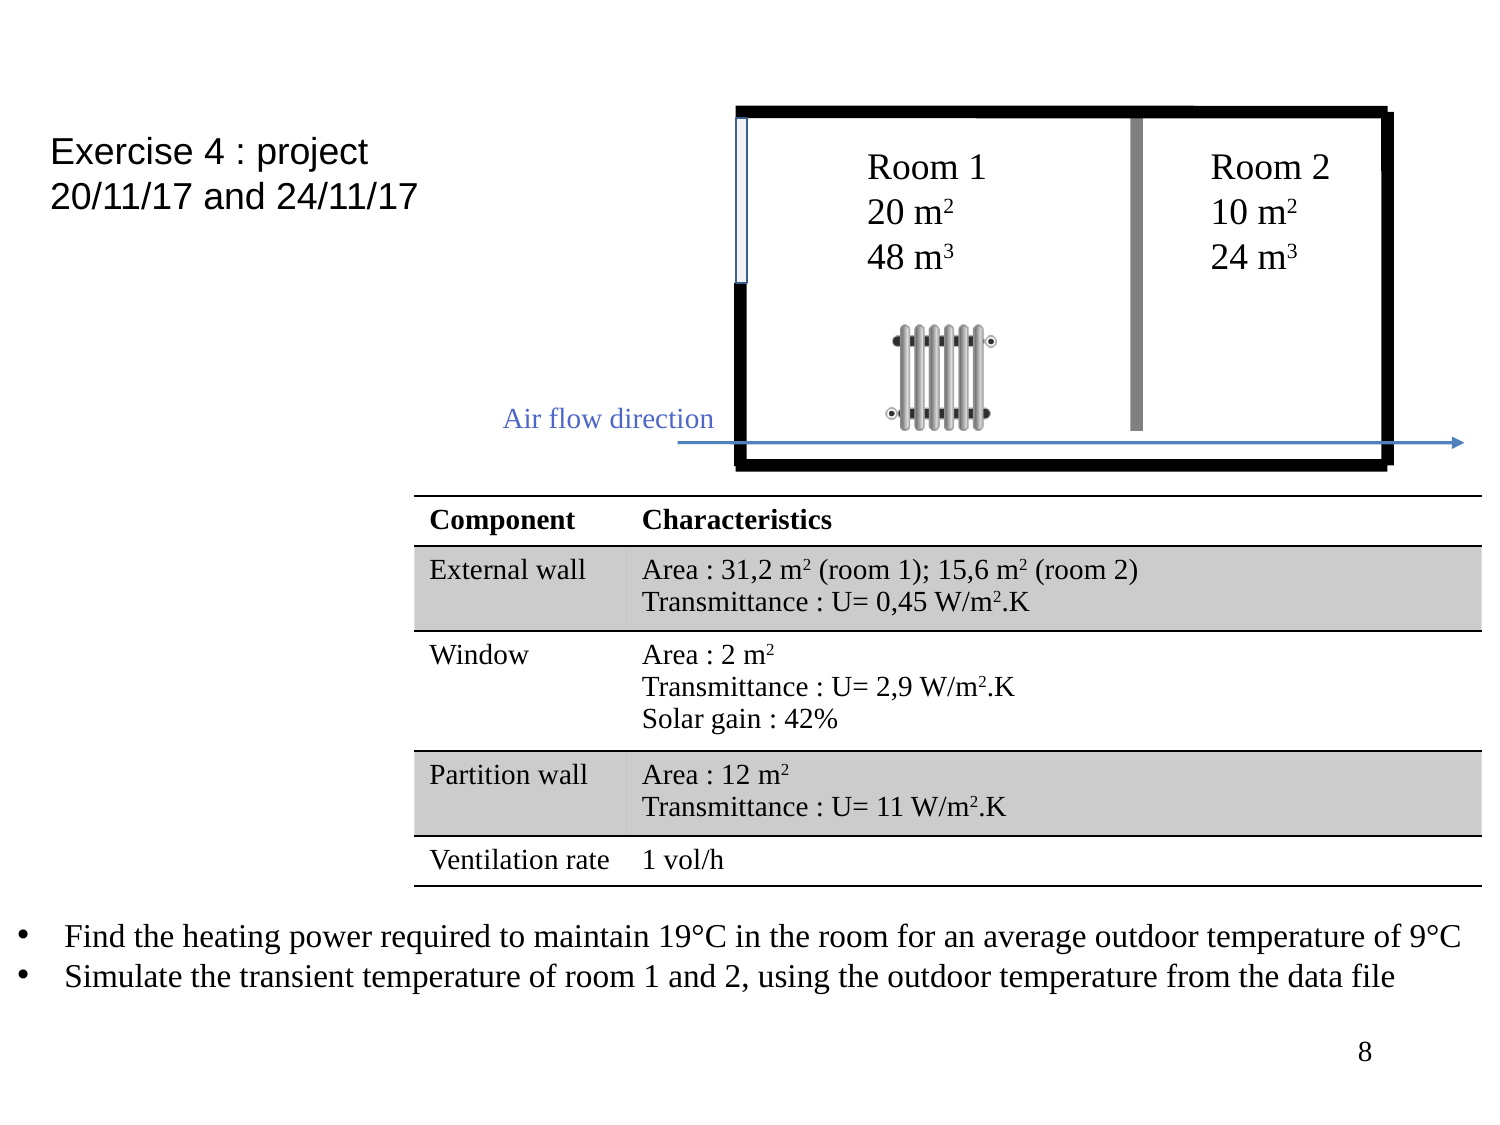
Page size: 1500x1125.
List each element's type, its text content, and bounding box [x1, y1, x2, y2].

table_cell 1 vol/h [627, 837, 1482, 885]
text_box <numéro> [1074, 1025, 1388, 1100]
text_box [677, 436, 1465, 449]
table_cell Ventilation rate [414, 837, 627, 885]
text_box Room 2 10 m2 24 m3 [1195, 134, 1346, 285]
table_cell Area : 2 m2 Transmittance : U= 2,9 W/m2.K Solar gain : 42% [627, 632, 1482, 750]
text_box Air flow direction [487, 392, 730, 442]
table_header Characteristics [627, 497, 1482, 545]
table_cell Window [414, 632, 627, 750]
table_cell External wall [414, 547, 627, 630]
table_header Component [414, 497, 627, 545]
text_box Find the heating power required to maintain 19°C in the room for an average outdoor temperature of 9°C Simulate the transient temperature of room 1 and 2, using the outdoor temperature from the data file [2, 907, 1491, 1002]
table_cell Area : 12 m2 Transmittance : U= 11 W/m2.K [627, 752, 1482, 835]
text_box Exercise 4 : project 20/11/17 and 24/11/17 [35, 119, 440, 225]
table_cell Partition wall [414, 752, 627, 835]
text_box [734, 116, 749, 285]
picture [885, 324, 997, 432]
table_cell Area : 31,2 m2 (room 1); 15,6 m2 (room 2) Transmittance : U= 0,45 W/m2.K [627, 547, 1482, 630]
text_box Room 1 20 m2 48 m3 [852, 134, 1002, 285]
